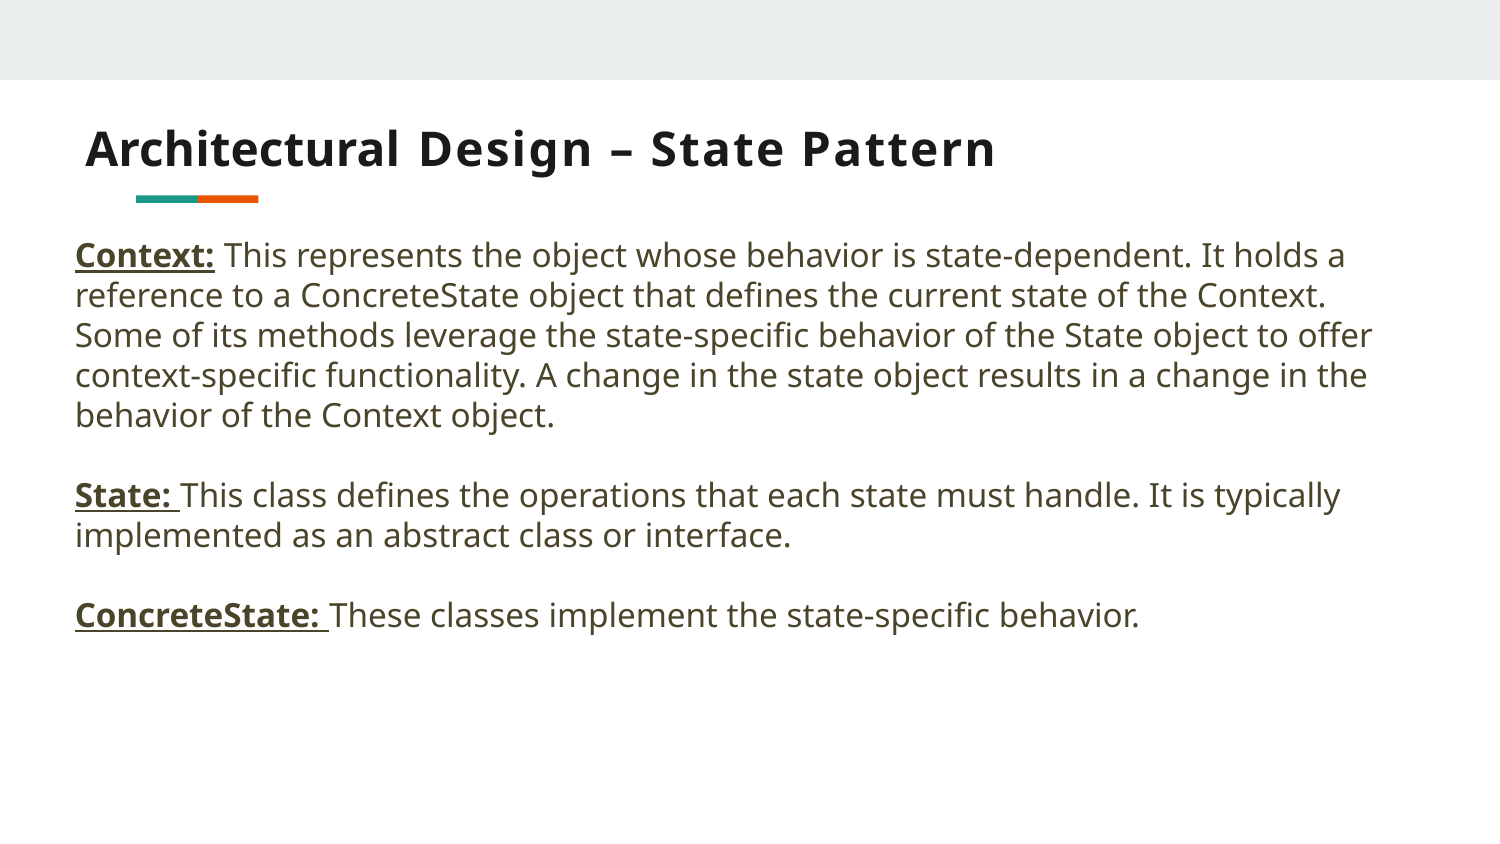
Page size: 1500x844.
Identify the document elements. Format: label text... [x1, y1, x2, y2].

title Architectural Design – State Pattern [81, 107, 1263, 232]
list Context: This represents the object whose behavior is state-dependent. It holds a reference to a ConcreteState object that defines the current state of the Context. Some of its methods leverage the state-specific behavior of the State object to offer context-specific functionality. A change in the state object results in a change in the behavior of the Context object. State: This class defines the operations that each state must handle. It is typically implemented as an abstract class or interface. ConcreteState: These classes implement the state-specific behavior. [74, 232, 1413, 709]
